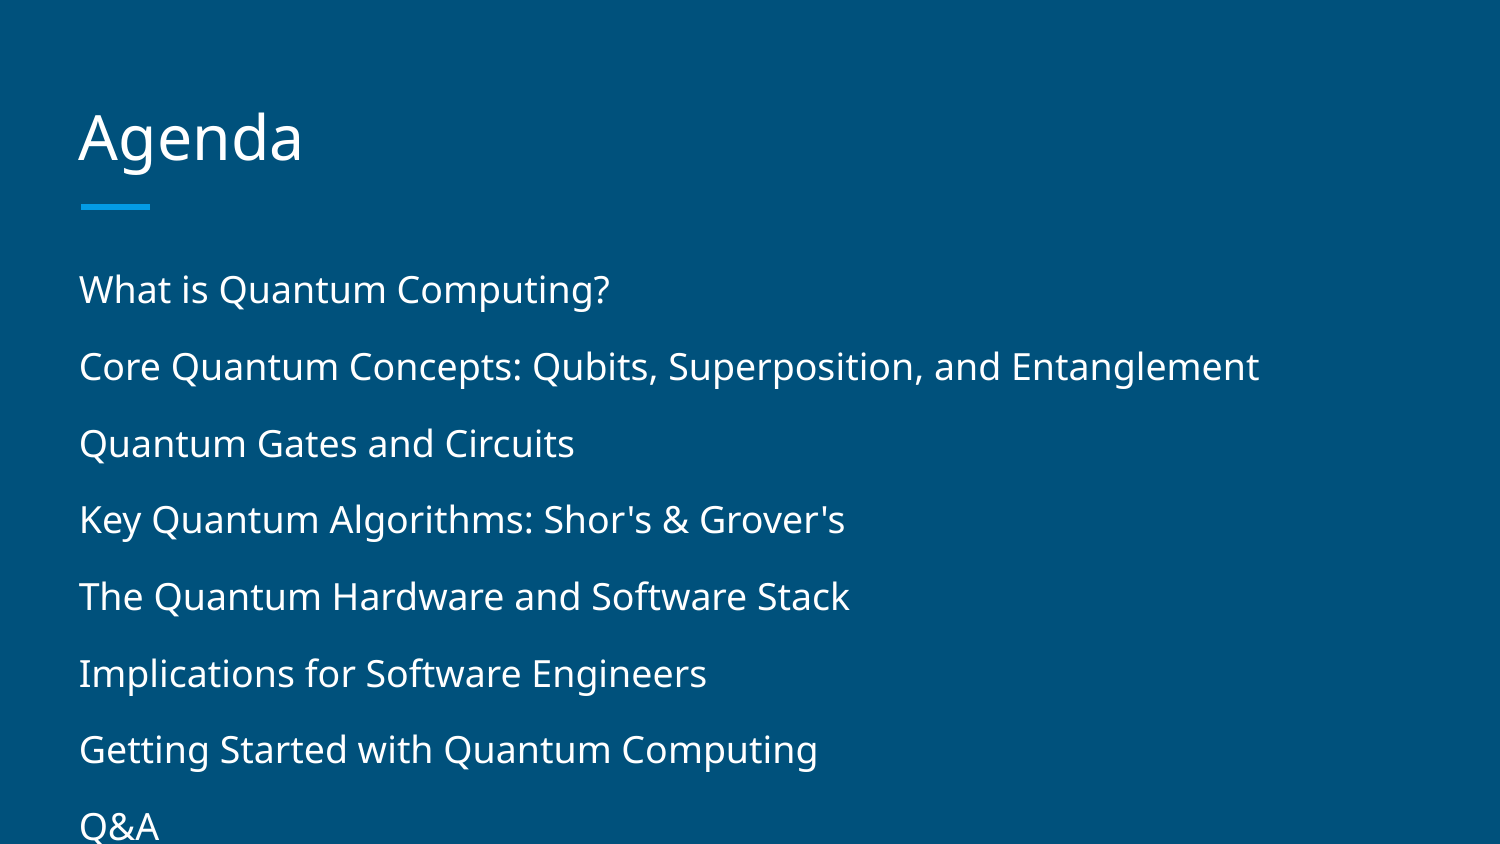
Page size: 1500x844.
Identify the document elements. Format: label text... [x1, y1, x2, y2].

list What is Quantum Computing? Core Quantum Concepts: Qubits, Superposition, and Entanglement Quantum Gates and Circuits Key Quantum Algorithms: Shor's & Grover's The Quantum Hardware and Software Stack Implications for Software Engineers Getting Started with Quantum Computing Q&A [63, 244, 1437, 750]
title Agenda [63, 75, 1437, 188]
